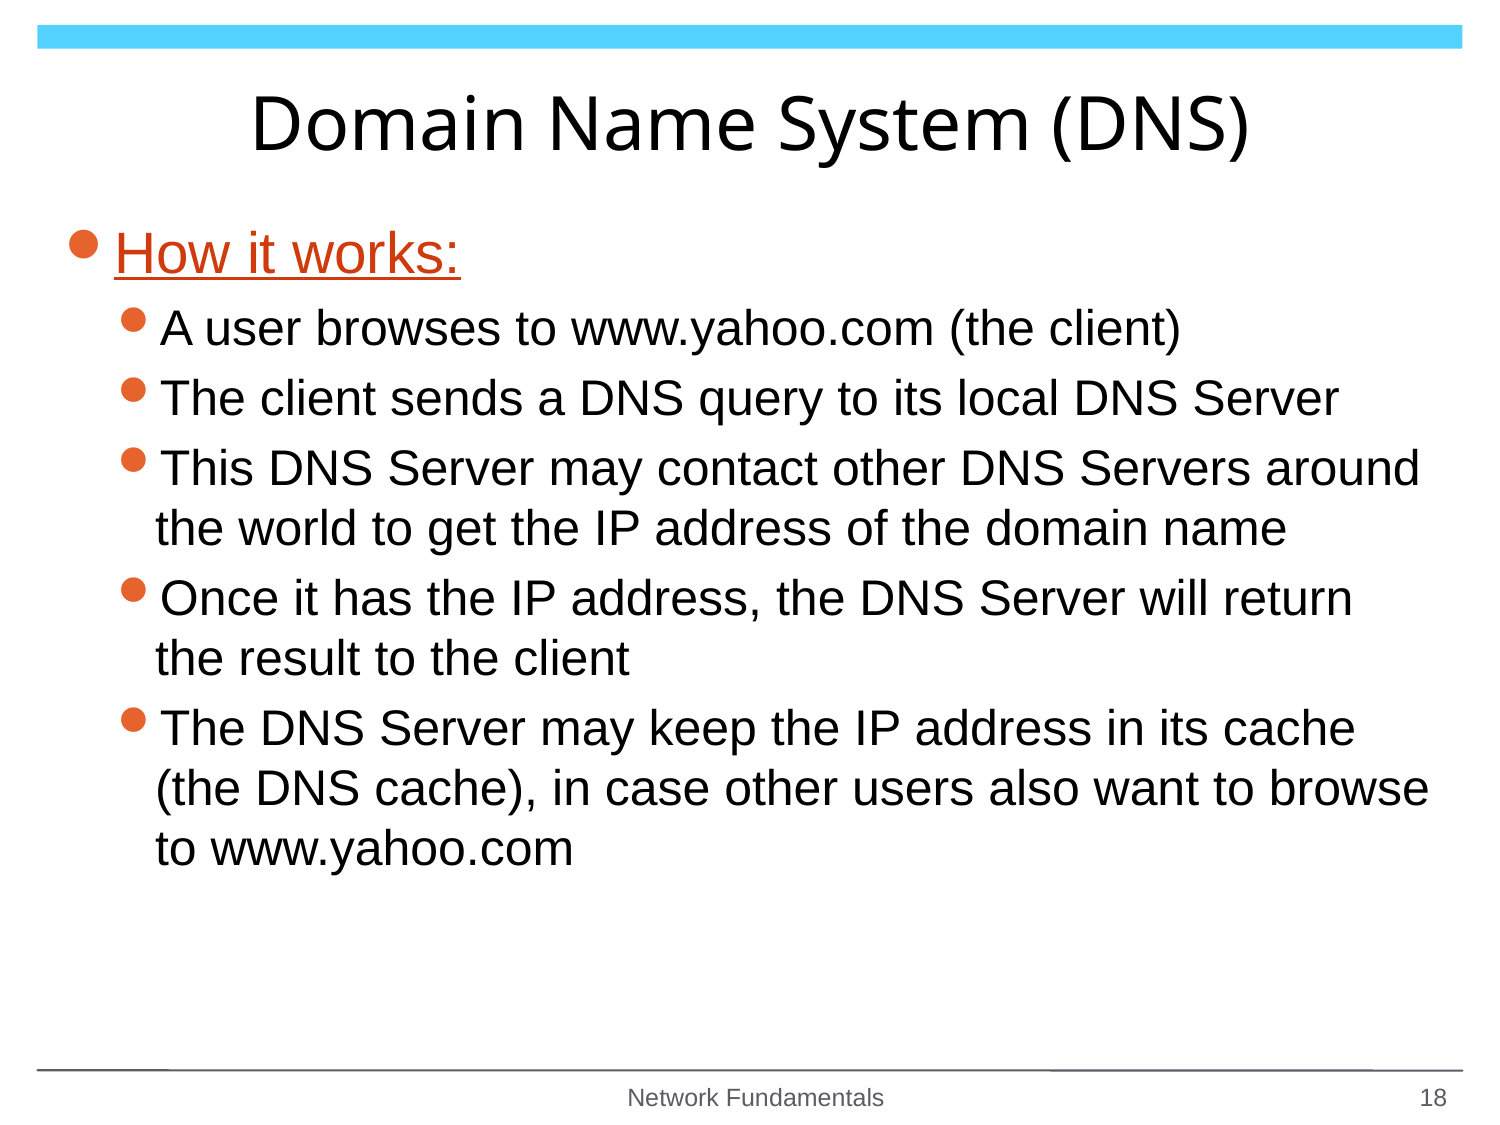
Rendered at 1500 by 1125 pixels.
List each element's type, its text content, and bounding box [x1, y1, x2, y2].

list How it works: A user browses to www.yahoo.com (the client) The client sends a DNS query to its local DNS Server This DNS Server may contact other DNS Servers around the world to get the IP address of the domain name Once it has the IP address, the DNS Server will return the result to the client The DNS Server may keep the IP address in its cache (the DNS cache), in case other users also want to browse to www.yahoo.com [50, 208, 1450, 1050]
title Domain Name System (DNS) [50, 45, 1450, 197]
footer Network Fundamentals [474, 1069, 1038, 1123]
slide_number 18 [1112, 1069, 1463, 1123]
